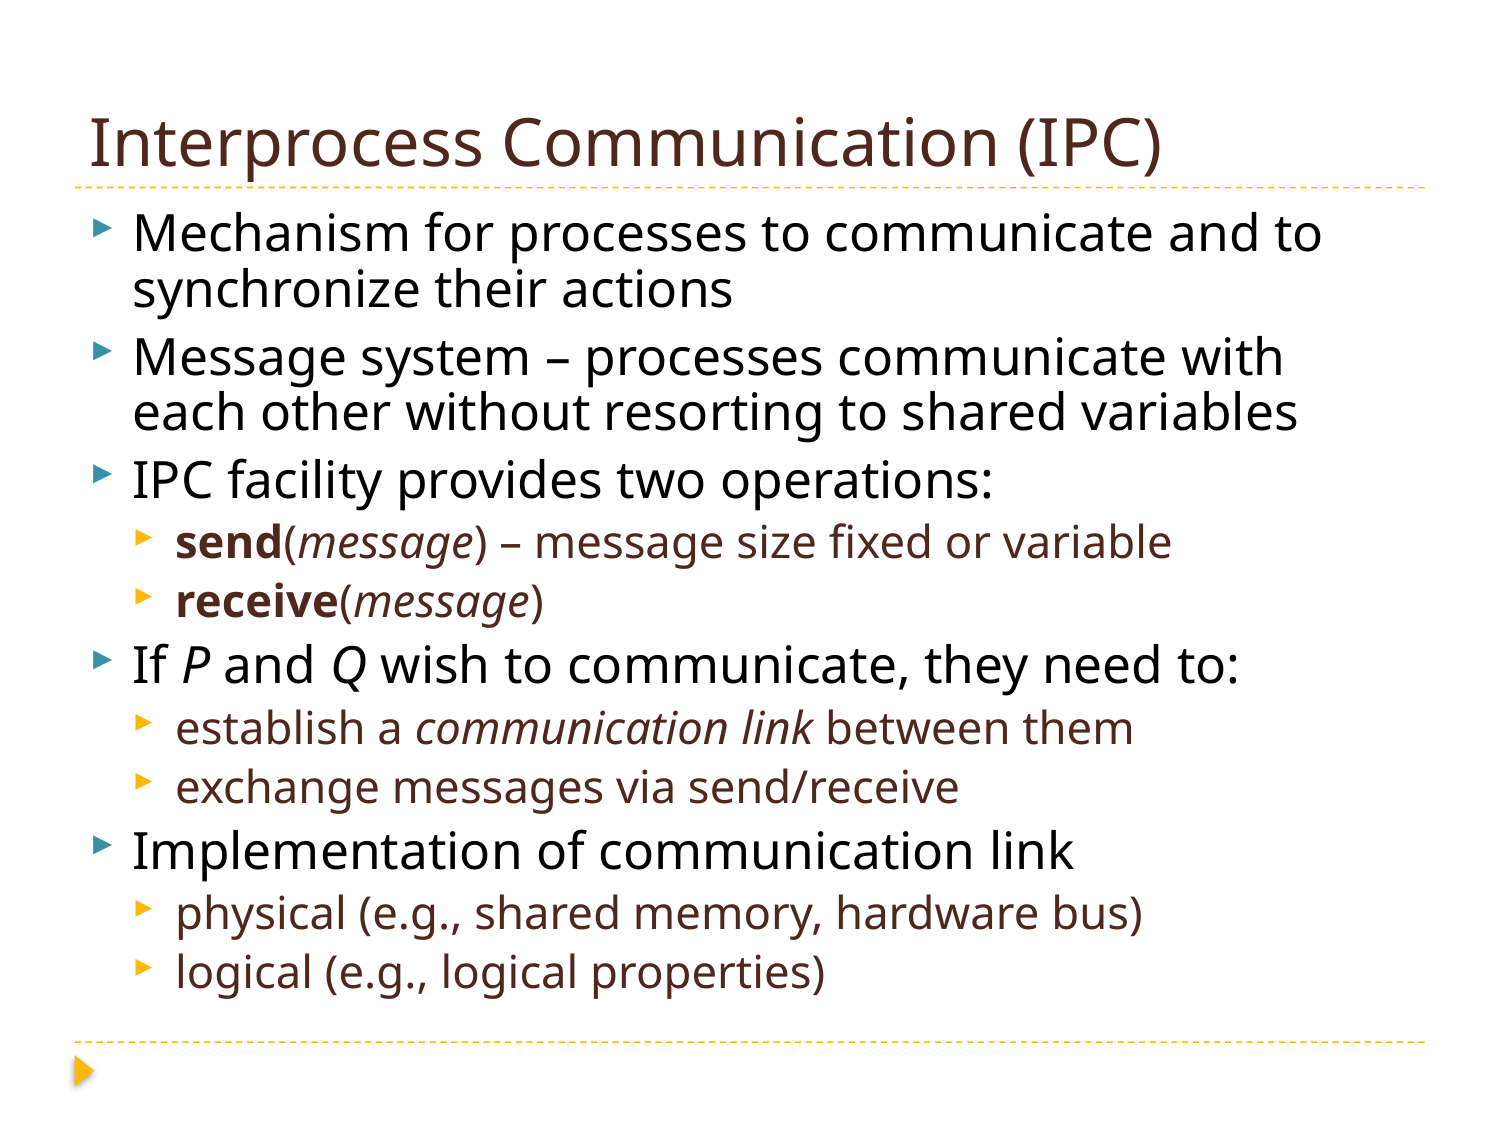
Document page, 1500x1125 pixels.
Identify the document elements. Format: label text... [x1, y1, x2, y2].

title Interprocess Communication (IPC) [75, 24, 1425, 188]
list Mechanism for processes to communicate and to synchronize their actions Message system – processes communicate with each other without resorting to shared variables IPC facility provides two operations: send(message) – message size fixed or variable receive(message) If P and Q wish to communicate, they need to: establish a communication link between them exchange messages via send/receive Implementation of communication link physical (e.g., shared memory, hardware bus) logical (e.g., logical properties) [75, 200, 1425, 1010]
